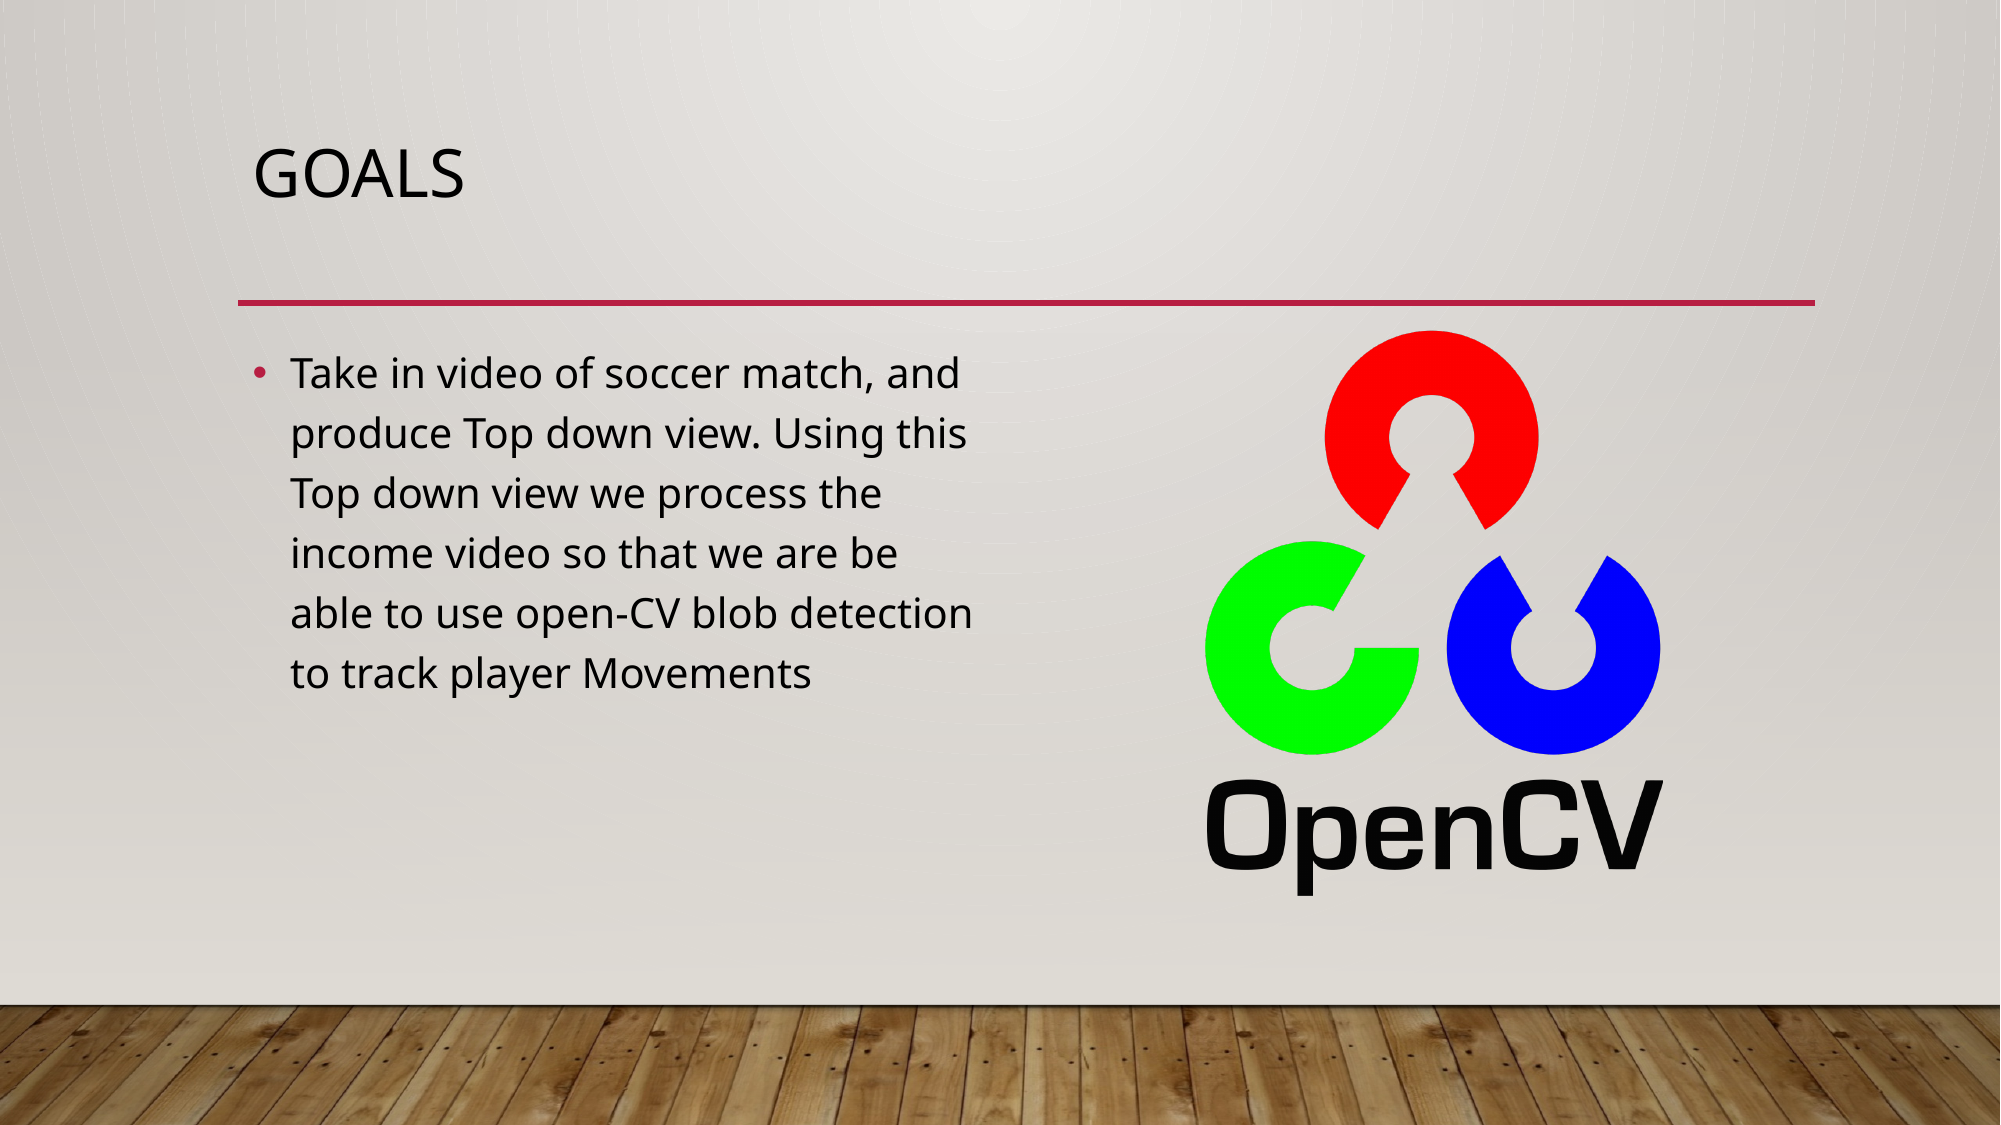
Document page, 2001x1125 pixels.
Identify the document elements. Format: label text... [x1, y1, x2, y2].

title Goals [237, 132, 1814, 306]
list Take in video of soccer match, and produce Top down view. Using this Top down view we process the income video so that we are be able to use open-CV blob detection to track player Movements [237, 329, 1000, 896]
picture [0, 1005, 2000, 1125]
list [1203, 330, 1663, 896]
